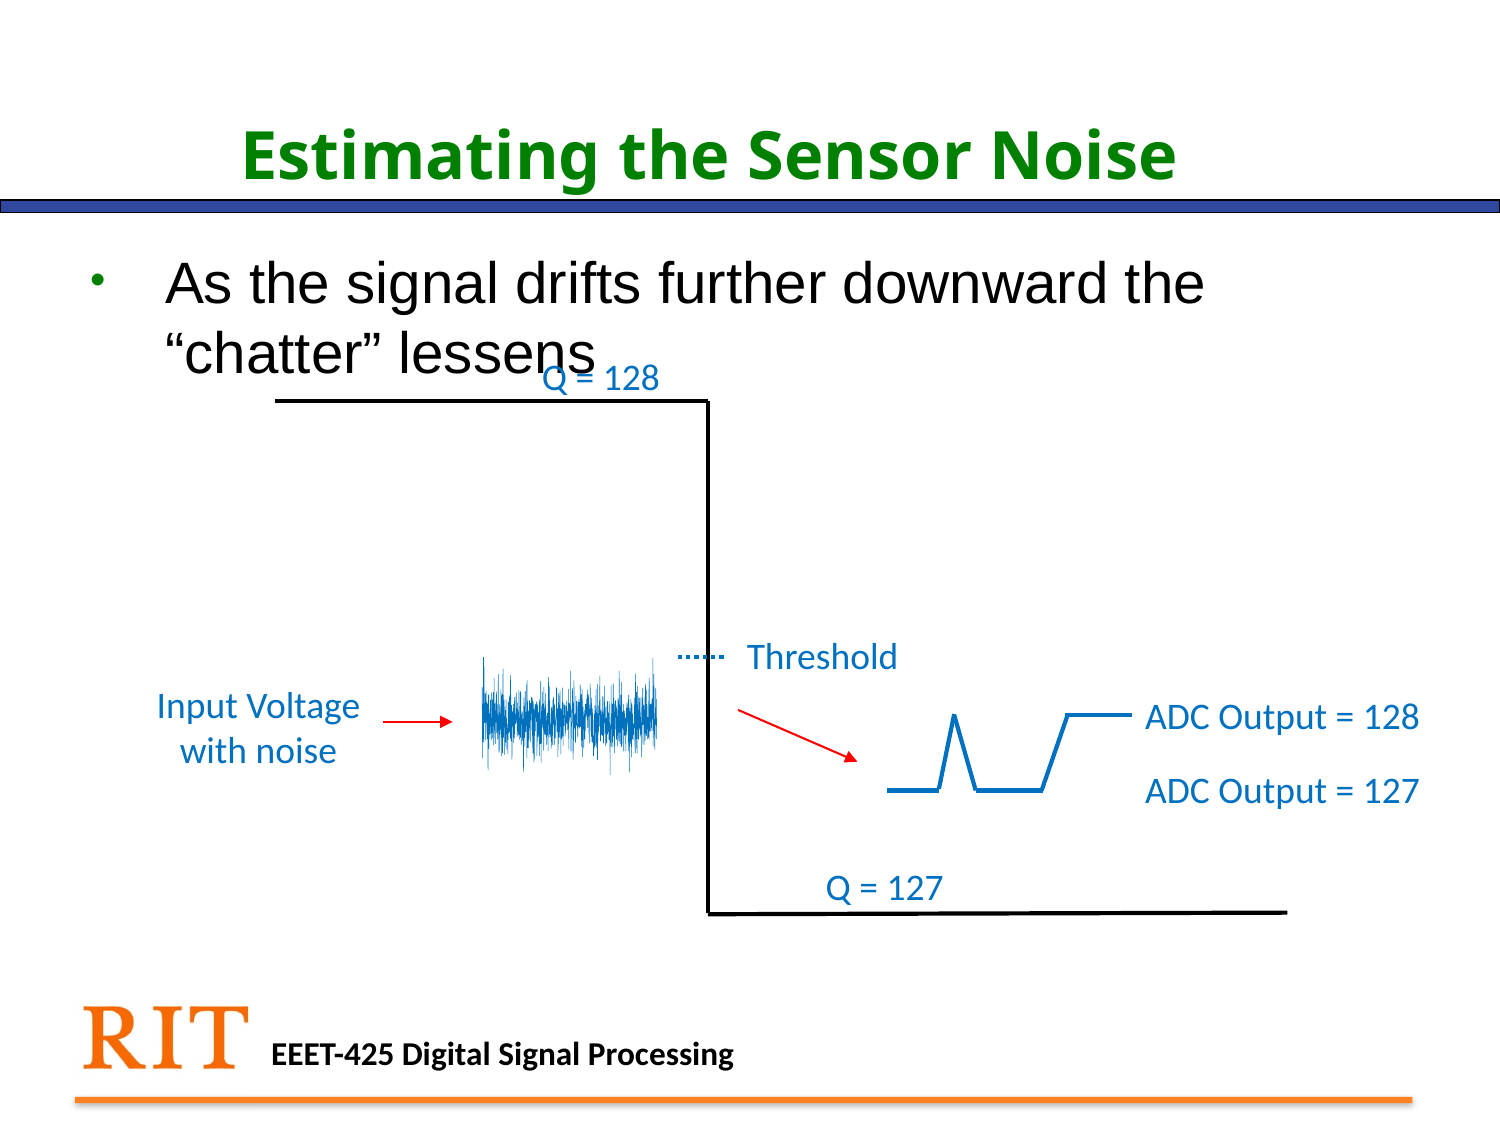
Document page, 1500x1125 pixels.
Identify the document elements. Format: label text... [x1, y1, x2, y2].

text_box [886, 713, 1133, 791]
text_box ADC Output = 127 [1130, 758, 1436, 819]
text_box Input Voltage with noise [141, 674, 376, 779]
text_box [737, 709, 858, 762]
list As the signal drifts further downward the “chatter” lessens [75, 237, 1417, 338]
text_box ADC Output = 128 [1130, 684, 1436, 745]
text_box Threshold [732, 624, 914, 685]
text_box Q = 128 [527, 345, 675, 400]
text_box Q = 127 [810, 855, 959, 911]
title Estimating the Sensor Noise [71, 12, 1347, 200]
picture [452, 637, 678, 807]
picture [75, 991, 254, 1084]
